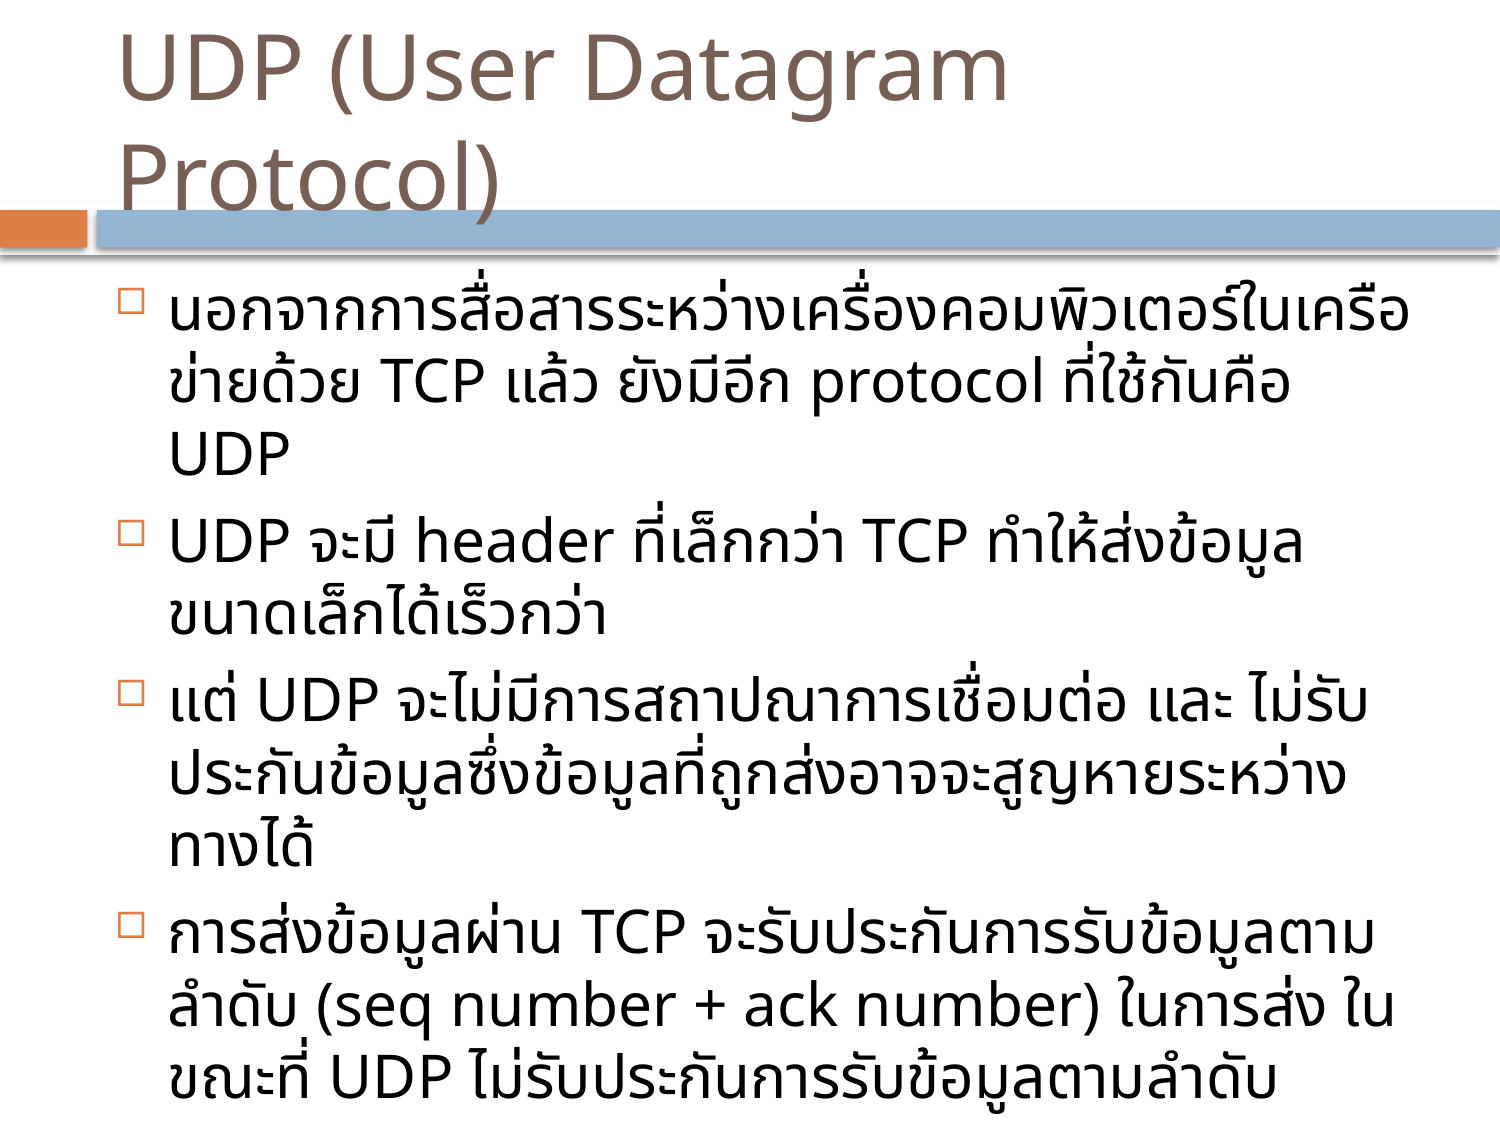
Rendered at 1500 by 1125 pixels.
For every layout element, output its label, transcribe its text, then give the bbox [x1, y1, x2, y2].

title UDP (User Datagram Protocol) [100, 37, 1438, 200]
list นอกจากการสื่อสารระหว่างเครื่องคอมพิวเตอร์ในเครือข่ายด้วย TCP แล้ว ยังมีอีก protocol ที่ใช้กันคือ UDP UDP จะมี header ที่เล็กกว่า TCP ทำให้ส่งข้อมูลขนาดเล็กได้เร็วกว่า แต่ UDP จะไม่มีการสถาปณาการเชื่อมต่อ และ ไม่รับประกันข้อมูลซึ่งข้อมูลที่ถูกส่งอาจจะสูญหายระหว่างทางได้ การส่งข้อมูลผ่าน TCP จะรับประกันการรับข้อมูลตามลำดับ (seq number + ack number) ในการส่ง ในขณะที่ UDP ไม่รับประกันการรับข้อมูลตามลำดับ [100, 262, 1438, 1000]
